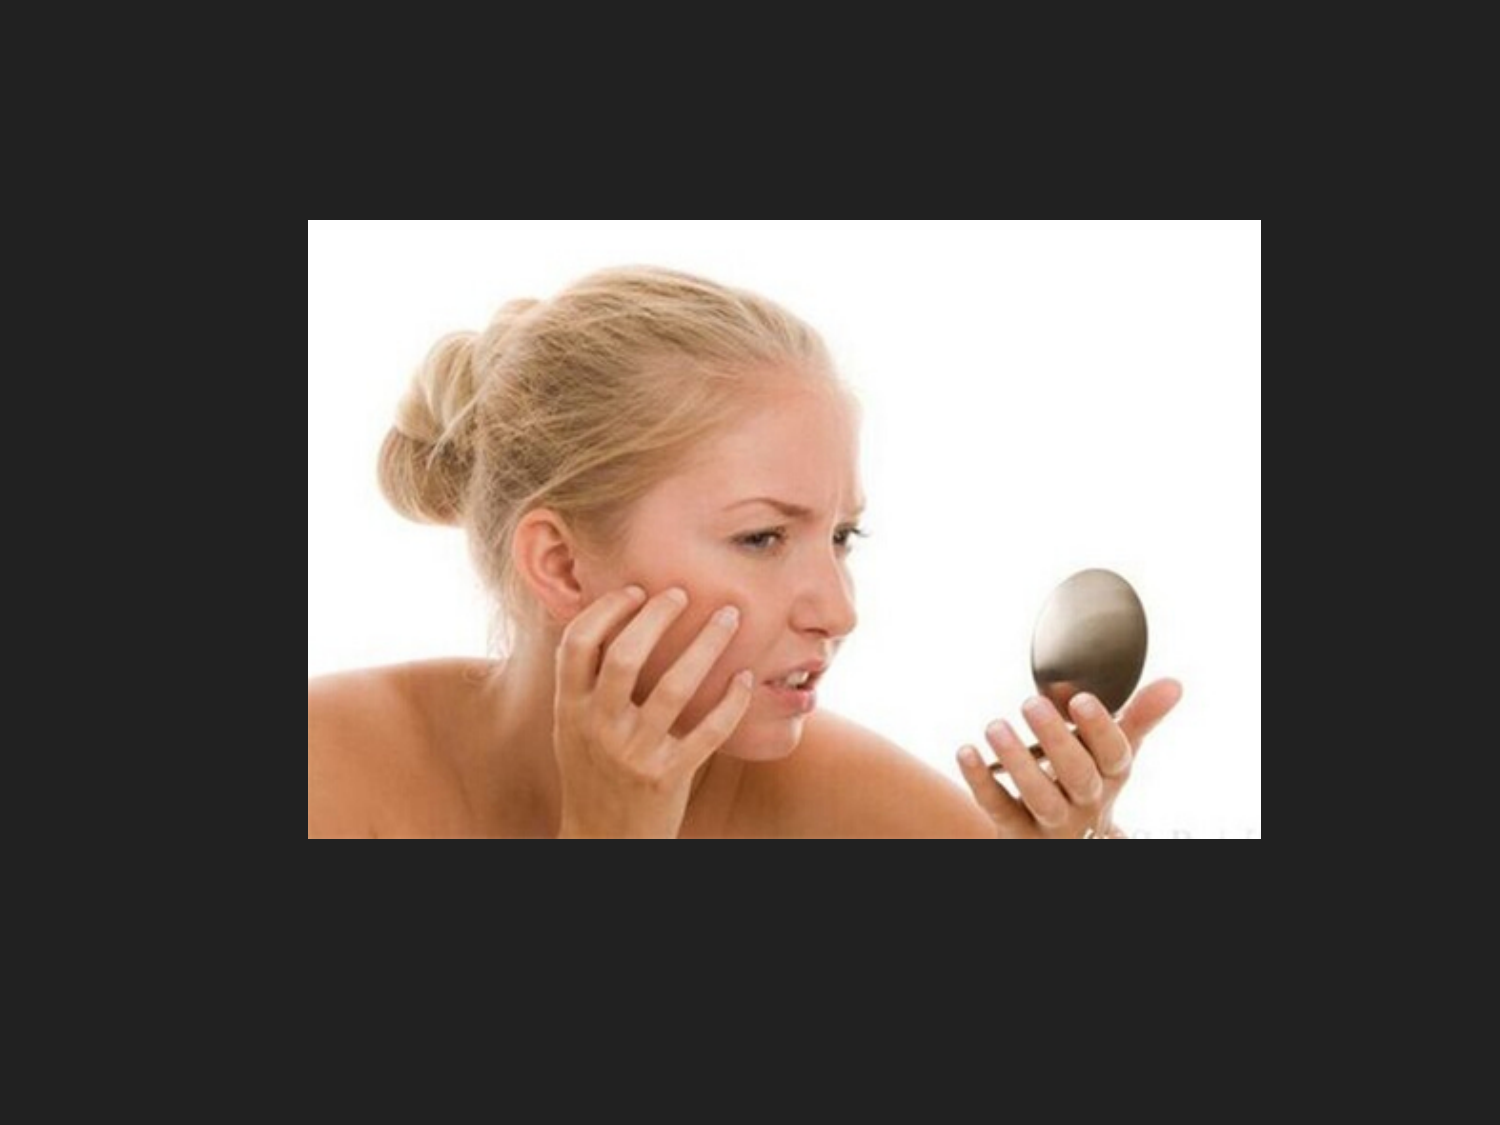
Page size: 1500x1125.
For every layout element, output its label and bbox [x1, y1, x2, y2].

picture [308, 220, 1261, 840]
